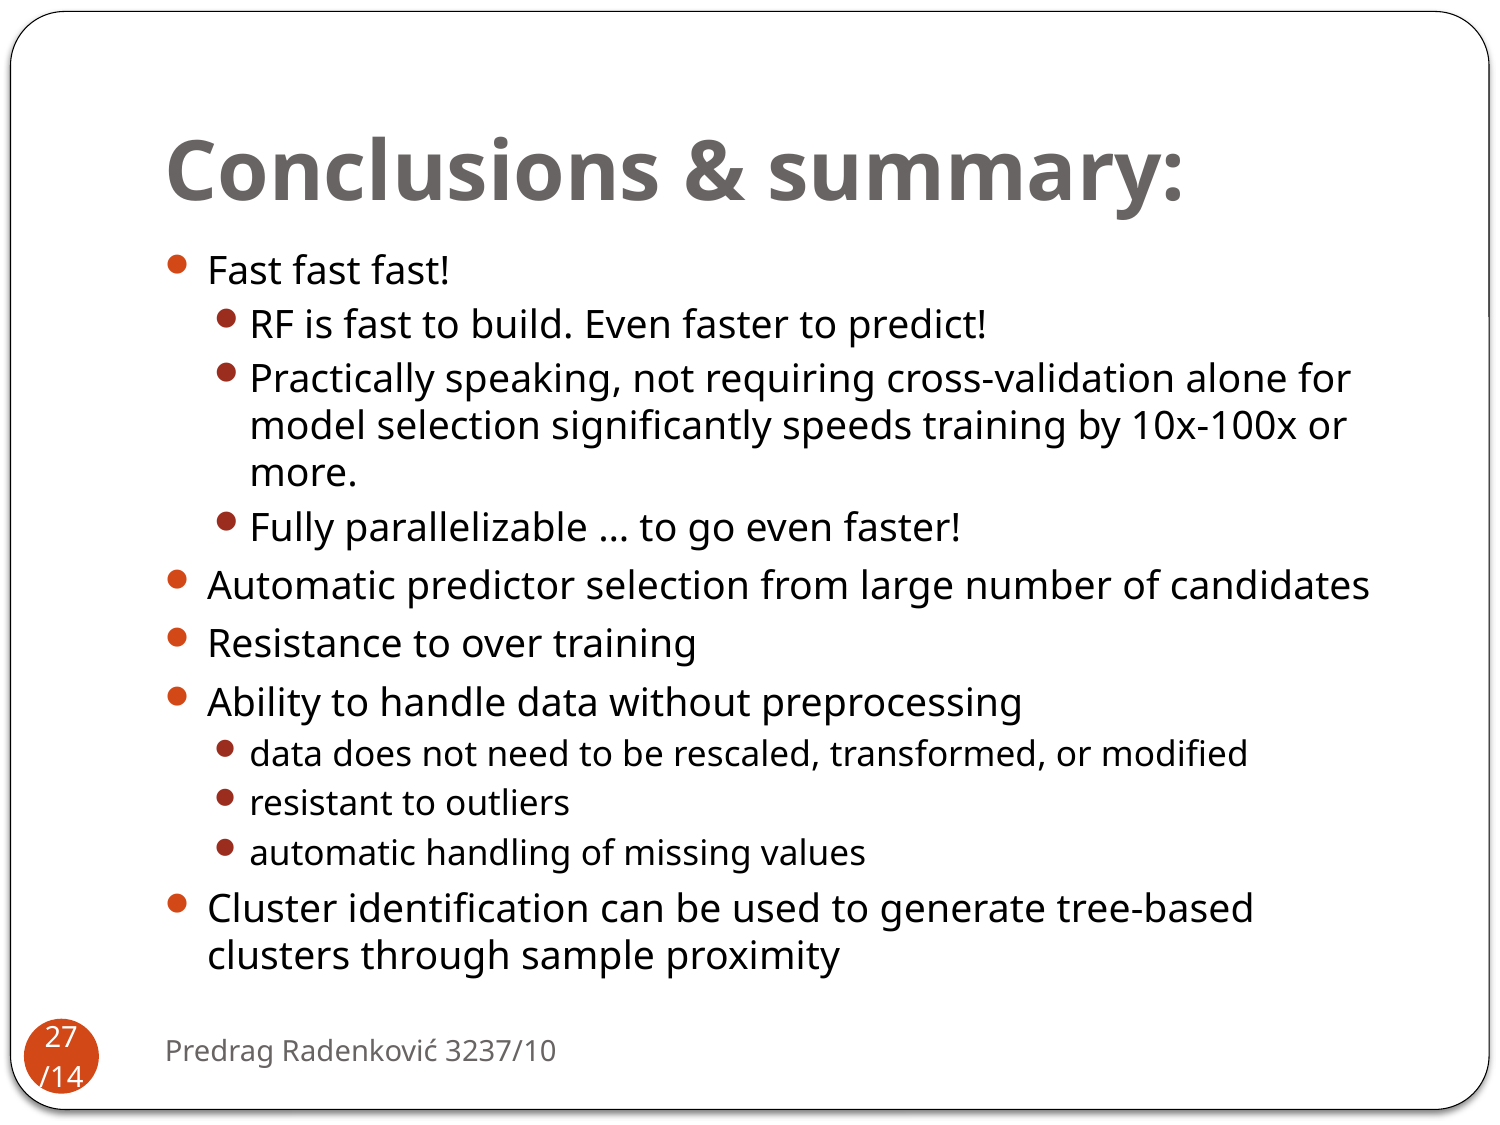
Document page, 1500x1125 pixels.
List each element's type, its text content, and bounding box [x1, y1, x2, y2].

footer Predrag Radenković 3237/10 [150, 1012, 800, 1088]
title Conclusions & summary: [150, 45, 1425, 233]
list Fast fast fast! RF is fast to build. Even faster to predict! Practically speaking, not requiring cross-validation alone for model selection significantly speeds training by 10x-100x or more. Fully parallelizable … to go even faster! Automatic predictor selection from large number of candidates Resistance to over training Ability to handle data without preprocessing data does not need to be rescaled, transformed, or modified resistant to outliers automatic handling of missing values Cluster identification can be used to generate tree-based clusters through sample proximity [150, 237, 1425, 988]
slide_number 26/14 [23, 1018, 99, 1094]
